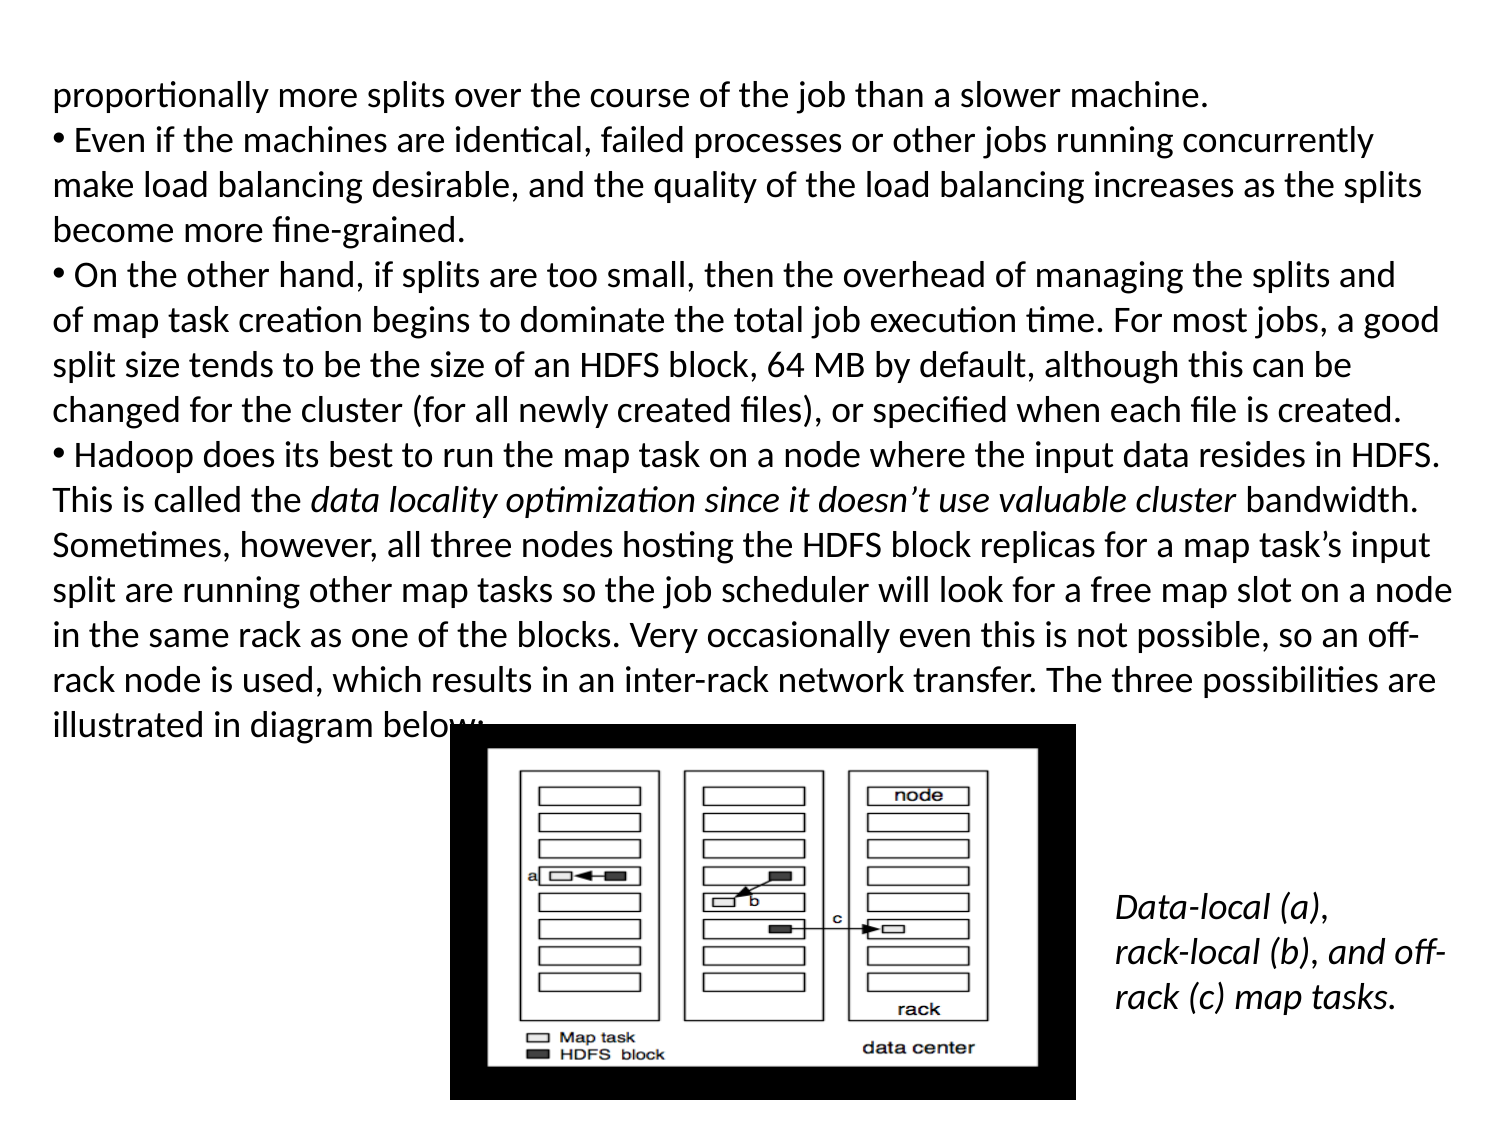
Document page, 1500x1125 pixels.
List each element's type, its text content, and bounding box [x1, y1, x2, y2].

text_box proportionally more splits over the course of the job than a slower machine. Even if the machines are identical, failed processes or other jobs running concurrently make load balancing desirable, and the quality of the load balancing increases as the splits become more fine-grained. On the other hand, if splits are too small, then the overhead of managing the splits and of map task creation begins to dominate the total job execution time. For most jobs, a good split size tends to be the size of an HDFS block, 64 MB by default, although this can be changed for the cluster (for all newly created files), or specified when each file is created. Hadoop does its best to run the map task on a node where the input data resides in HDFS. This is called the data locality optimization since it doesn’t use valuable cluster bandwidth. Sometimes, however, all three nodes hosting the HDFS block replicas for a map task’s input split are running other map tasks so the job scheduler will look for a free map slot on a node in the same rack as one of the blocks. Very occasionally even this is not possible, so an off-rack node is used, which results in an inter-rack network transfer. The three possibilities are illustrated in diagram below: [37, 62, 1475, 843]
picture [449, 724, 1077, 1101]
text_box Data-local (a), rack-local (b), and off-rack (c) map tasks. [1099, 874, 1463, 1025]
